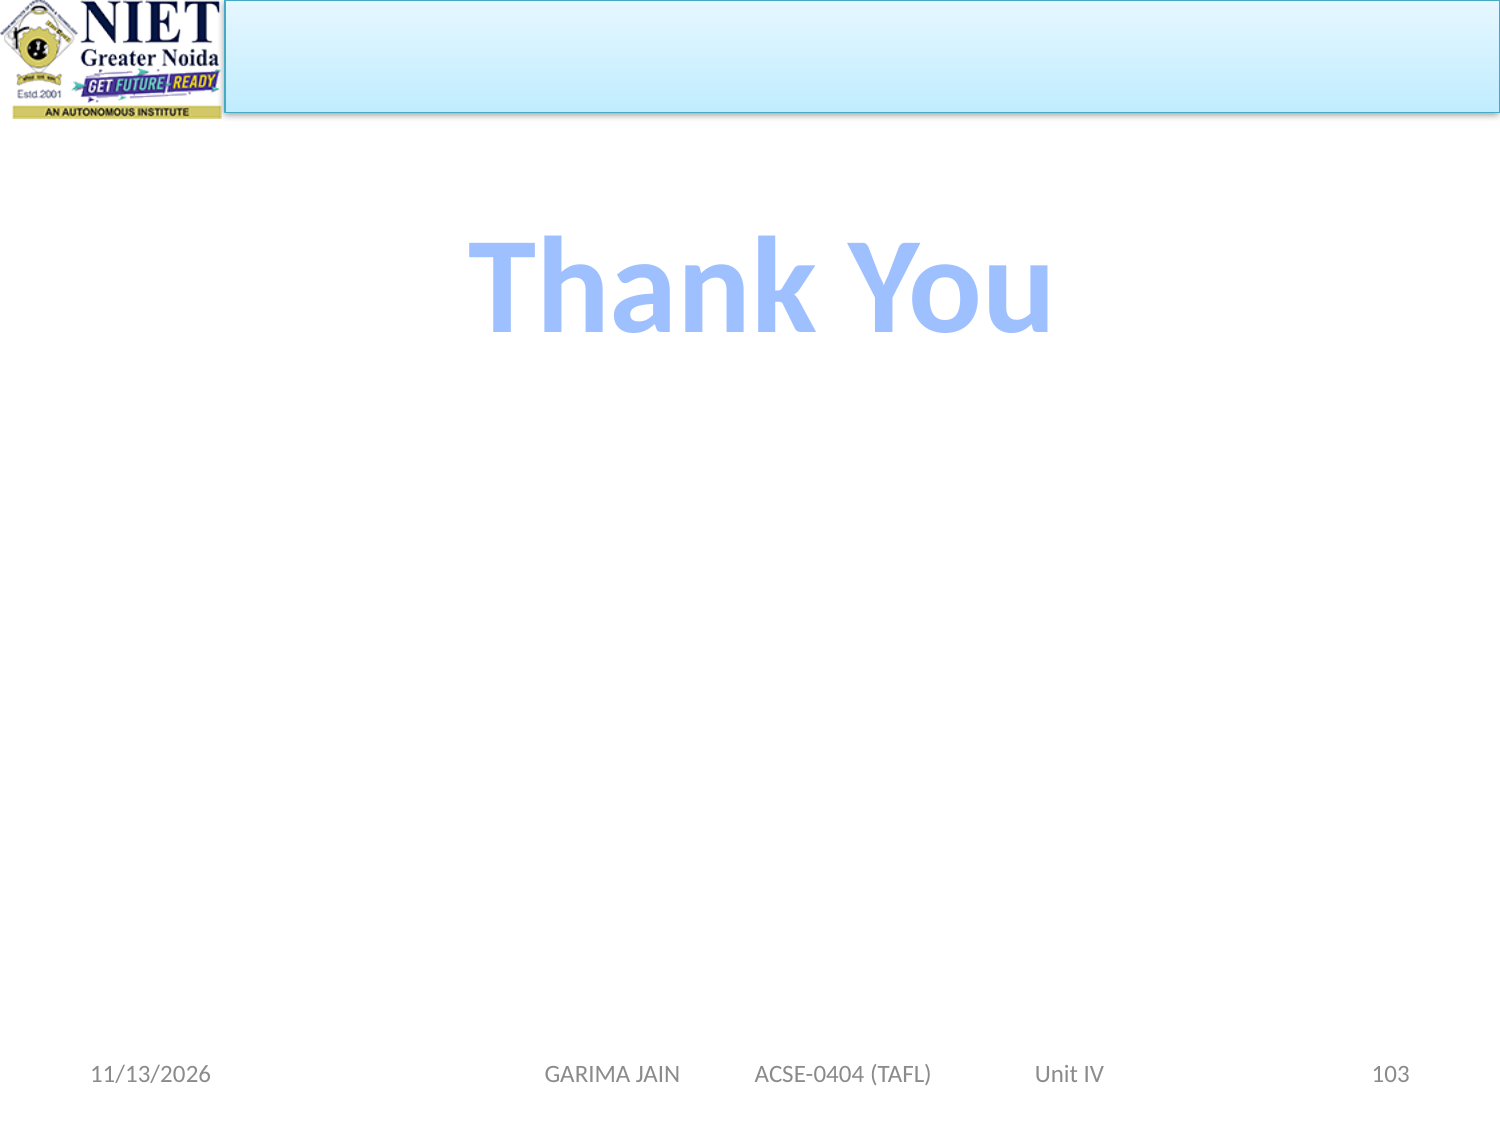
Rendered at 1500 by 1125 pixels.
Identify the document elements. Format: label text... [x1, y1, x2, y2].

slide_number 103 [1238, 1042, 1425, 1103]
text_box [224, 0, 1500, 113]
footer GARIMA JAIN ACSE-0404 (TAFL) Unit IV [412, 1042, 1238, 1103]
list Thank You [87, 187, 1438, 841]
picture [0, 0, 223, 120]
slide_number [75, 1042, 412, 1103]
